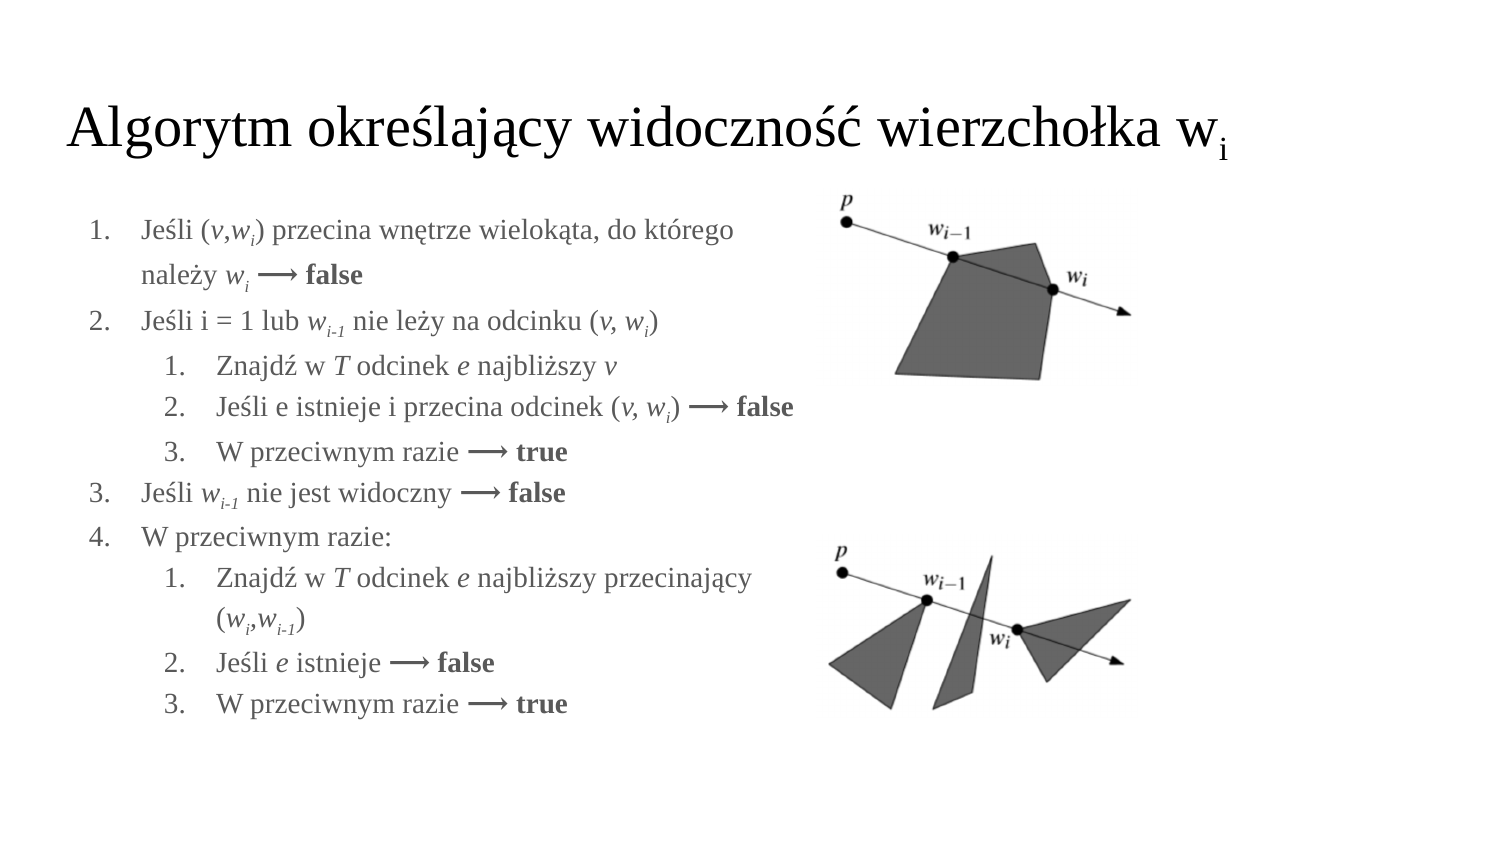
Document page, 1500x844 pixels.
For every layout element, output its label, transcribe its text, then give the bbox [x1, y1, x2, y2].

title Algorytm określający widoczność wierzchołka wi [51, 72, 1449, 167]
list Jeśli (v,wi) przecina wnętrze wielokąta, do którego należy wi ⟶ false Jeśli i = 1 lub wi-1 nie leży na odcinku (v, wi) Znajdź w T odcinek e najbliższy v Jeśli e istnieje i przecina odcinek (v, wi) ⟶ false W przeciwnym razie ⟶ true Jeśli wi-1 nie jest widoczny ⟶ false W przeciwnym razie: Znajdź w T odcinek e najbliższy przecinający (wi,wi-1) Jeśli e istnieje ⟶ false W przeciwnym razie ⟶ true [51, 189, 817, 825]
picture [815, 533, 1138, 719]
picture [815, 188, 1138, 386]
